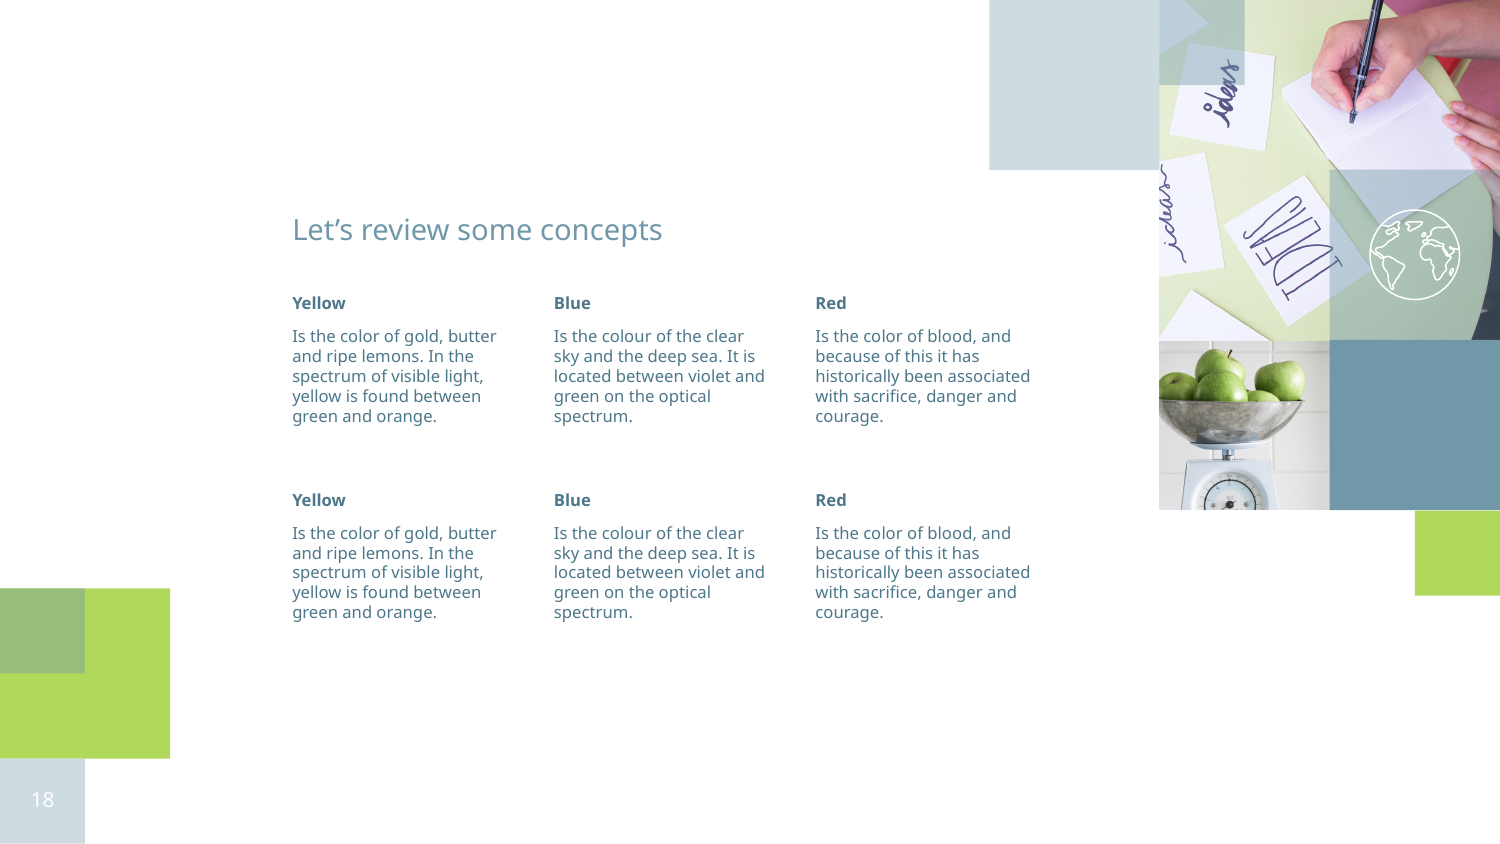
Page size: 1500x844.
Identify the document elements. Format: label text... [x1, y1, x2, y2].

list Yellow Is the color of gold, butter and ripe lemons. In the spectrum of visible light, yellow is found between green and orange. [277, 278, 527, 474]
picture [1159, 0, 1500, 510]
list Yellow Is the color of gold, butter and ripe lemons. In the spectrum of visible light, yellow is found between green and orange. [277, 474, 527, 689]
title Let’s review some concepts [277, 158, 1006, 261]
list Red Is the color of blood, and because of this it has historically been associated with sacrifice, danger and courage. [800, 278, 1050, 474]
list Red Is the color of blood, and because of this it has historically been associated with sacrifice, danger and courage. [800, 474, 1050, 689]
list Blue Is the colour of the clear sky and the deep sea. It is located between violet and green on the optical spectrum. [538, 278, 788, 474]
list Blue Is the colour of the clear sky and the deep sea. It is located between violet and green on the optical spectrum. [538, 474, 788, 689]
slide_number ‹#› [0, 758, 86, 844]
